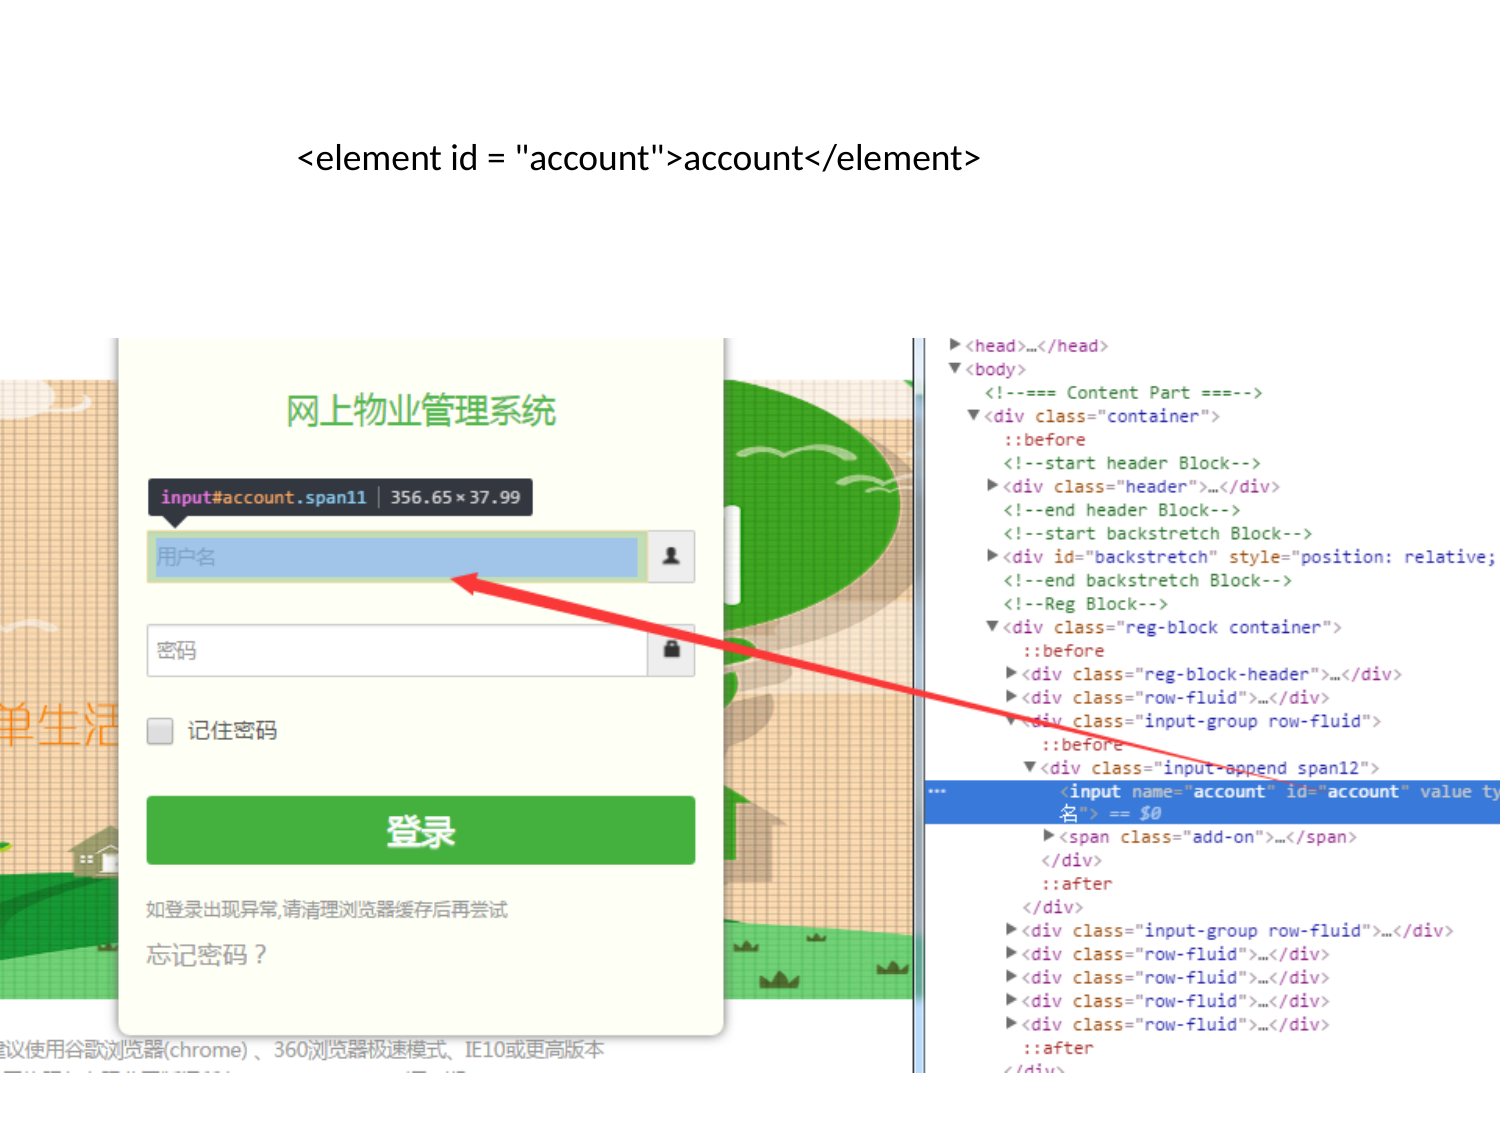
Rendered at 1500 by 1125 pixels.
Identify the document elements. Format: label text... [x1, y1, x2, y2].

picture [0, 337, 1500, 1073]
text_box <element id = "account">account</element> [282, 125, 998, 186]
